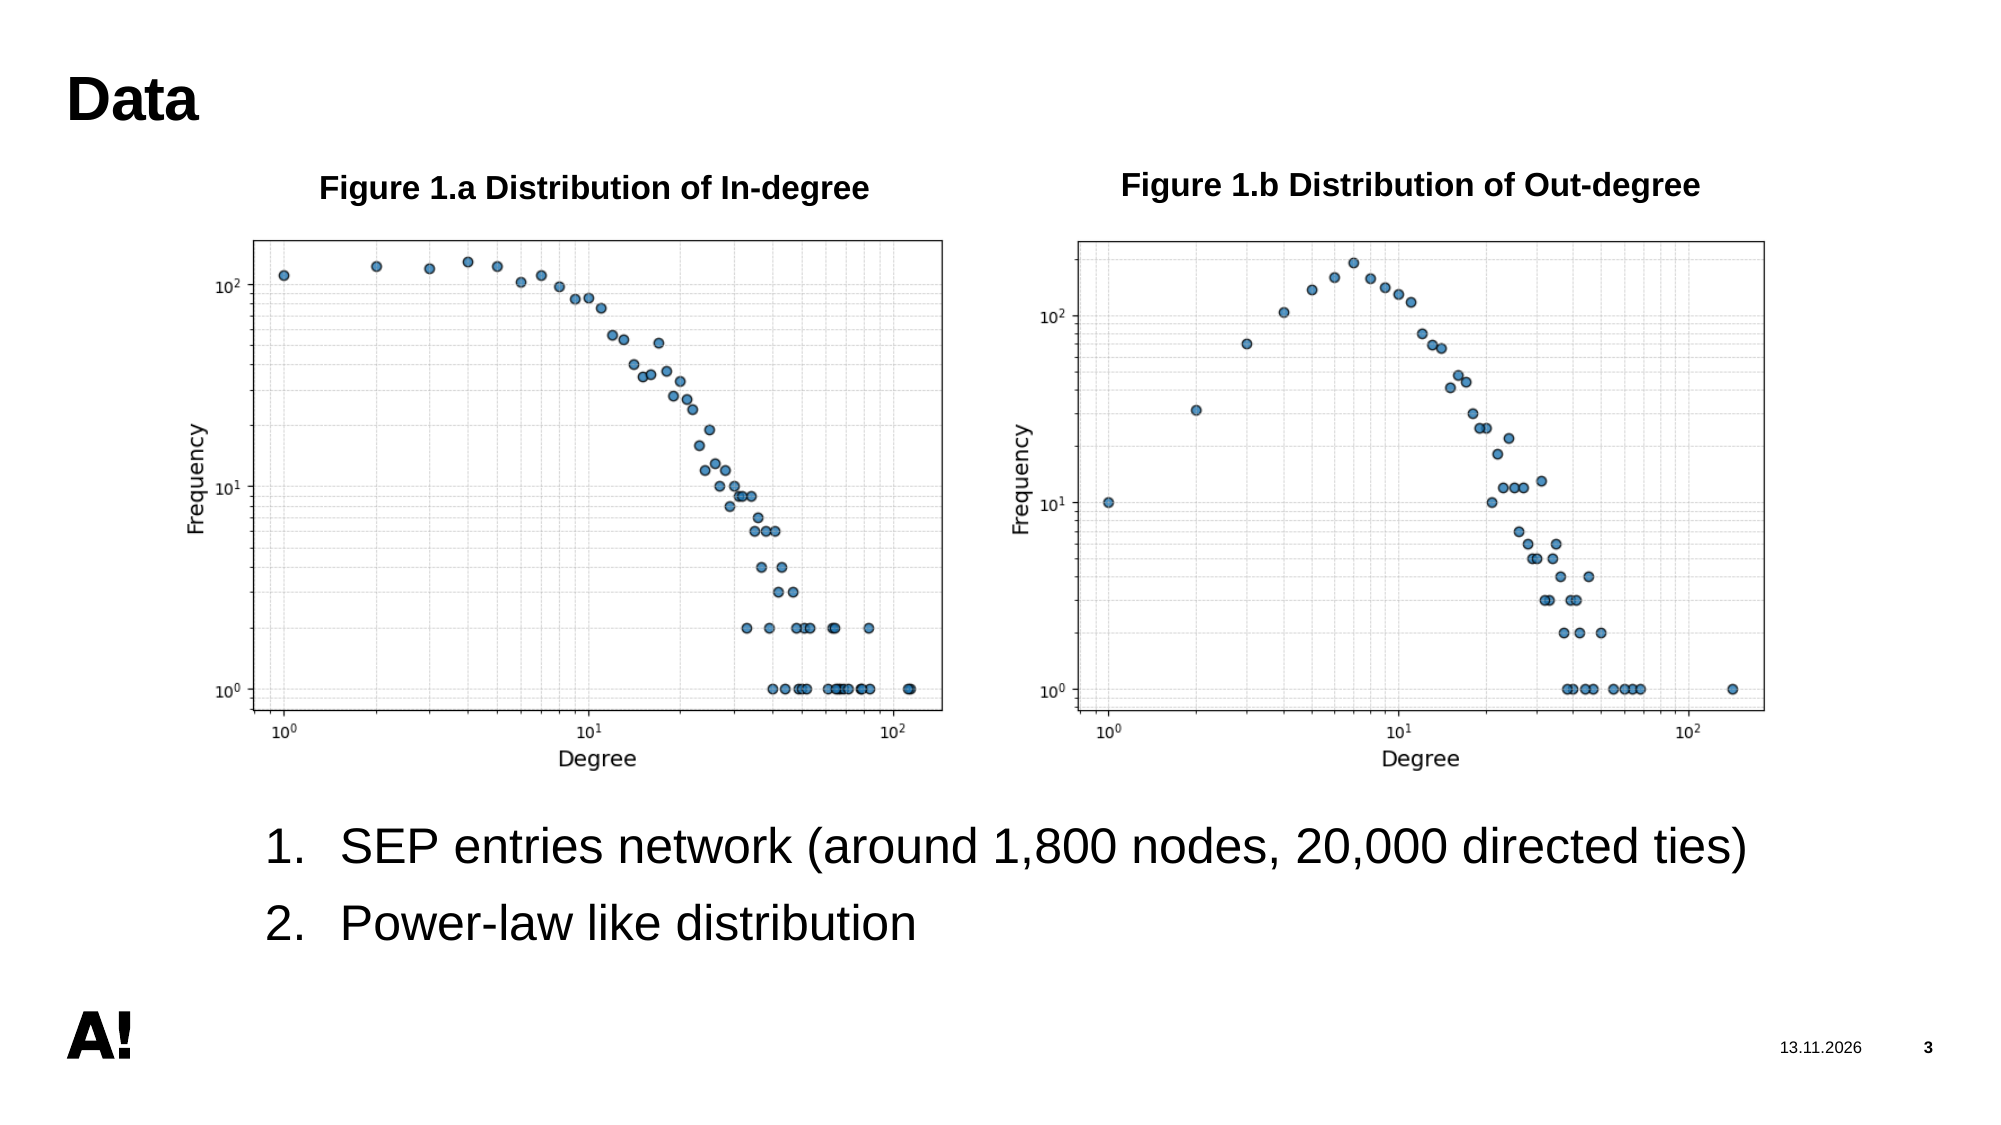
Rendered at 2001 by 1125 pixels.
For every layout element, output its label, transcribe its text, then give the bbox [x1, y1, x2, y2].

list SEP entries network (around 1,800 nodes, 20,000 directed ties) Power-law like distribution [265, 813, 1863, 1125]
text_box Figure 1.b Distribution of Out-degree [1106, 155, 1717, 211]
title Data [66, 66, 1933, 244]
picture [999, 231, 1775, 781]
text_box Figure 1.a Distribution of In-degree [304, 158, 886, 214]
picture [174, 230, 953, 781]
slide_number 3 [1863, 1035, 1933, 1059]
